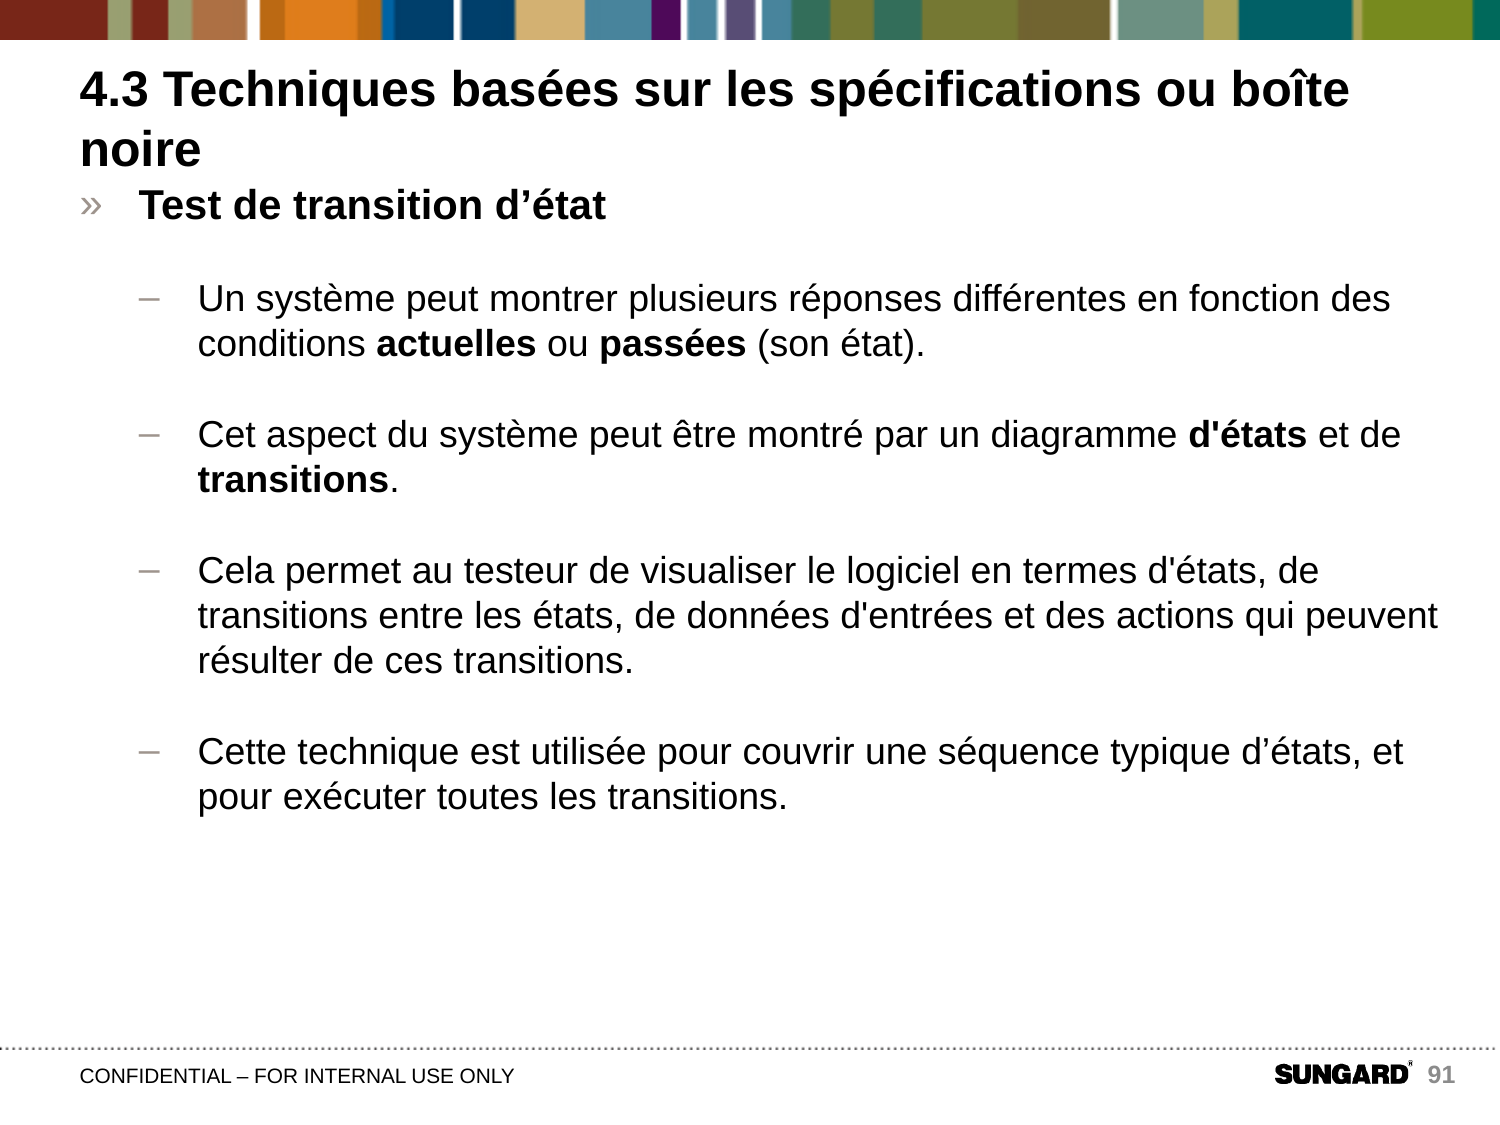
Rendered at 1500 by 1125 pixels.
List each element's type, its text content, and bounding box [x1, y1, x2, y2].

slide_number 91 [1396, 1058, 1456, 1088]
picture [0, 1043, 79, 1050]
picture [1456, 1043, 1500, 1050]
list Test de transition d’état Un système peut montrer plusieurs réponses différentes en fonction des conditions actuelles ou passées (son état). Cet aspect du système peut être montré par un diagramme d'états et de transitions. Cela permet au testeur de visualiser le logiciel en termes d'états, de transitions entre les états, de données d'entrées et des actions qui peuvent résulter de ces transitions. Cette technique est utilisée pour couvrir une séquence typique d’états, et pour exécuter toutes les transitions. [79, 178, 1456, 1063]
title 4.3 Techniques basées sur les spécifications ou boîte noire [79, 55, 1456, 176]
picture [1275, 1063, 1396, 1084]
picture [0, 0, 1500, 40]
